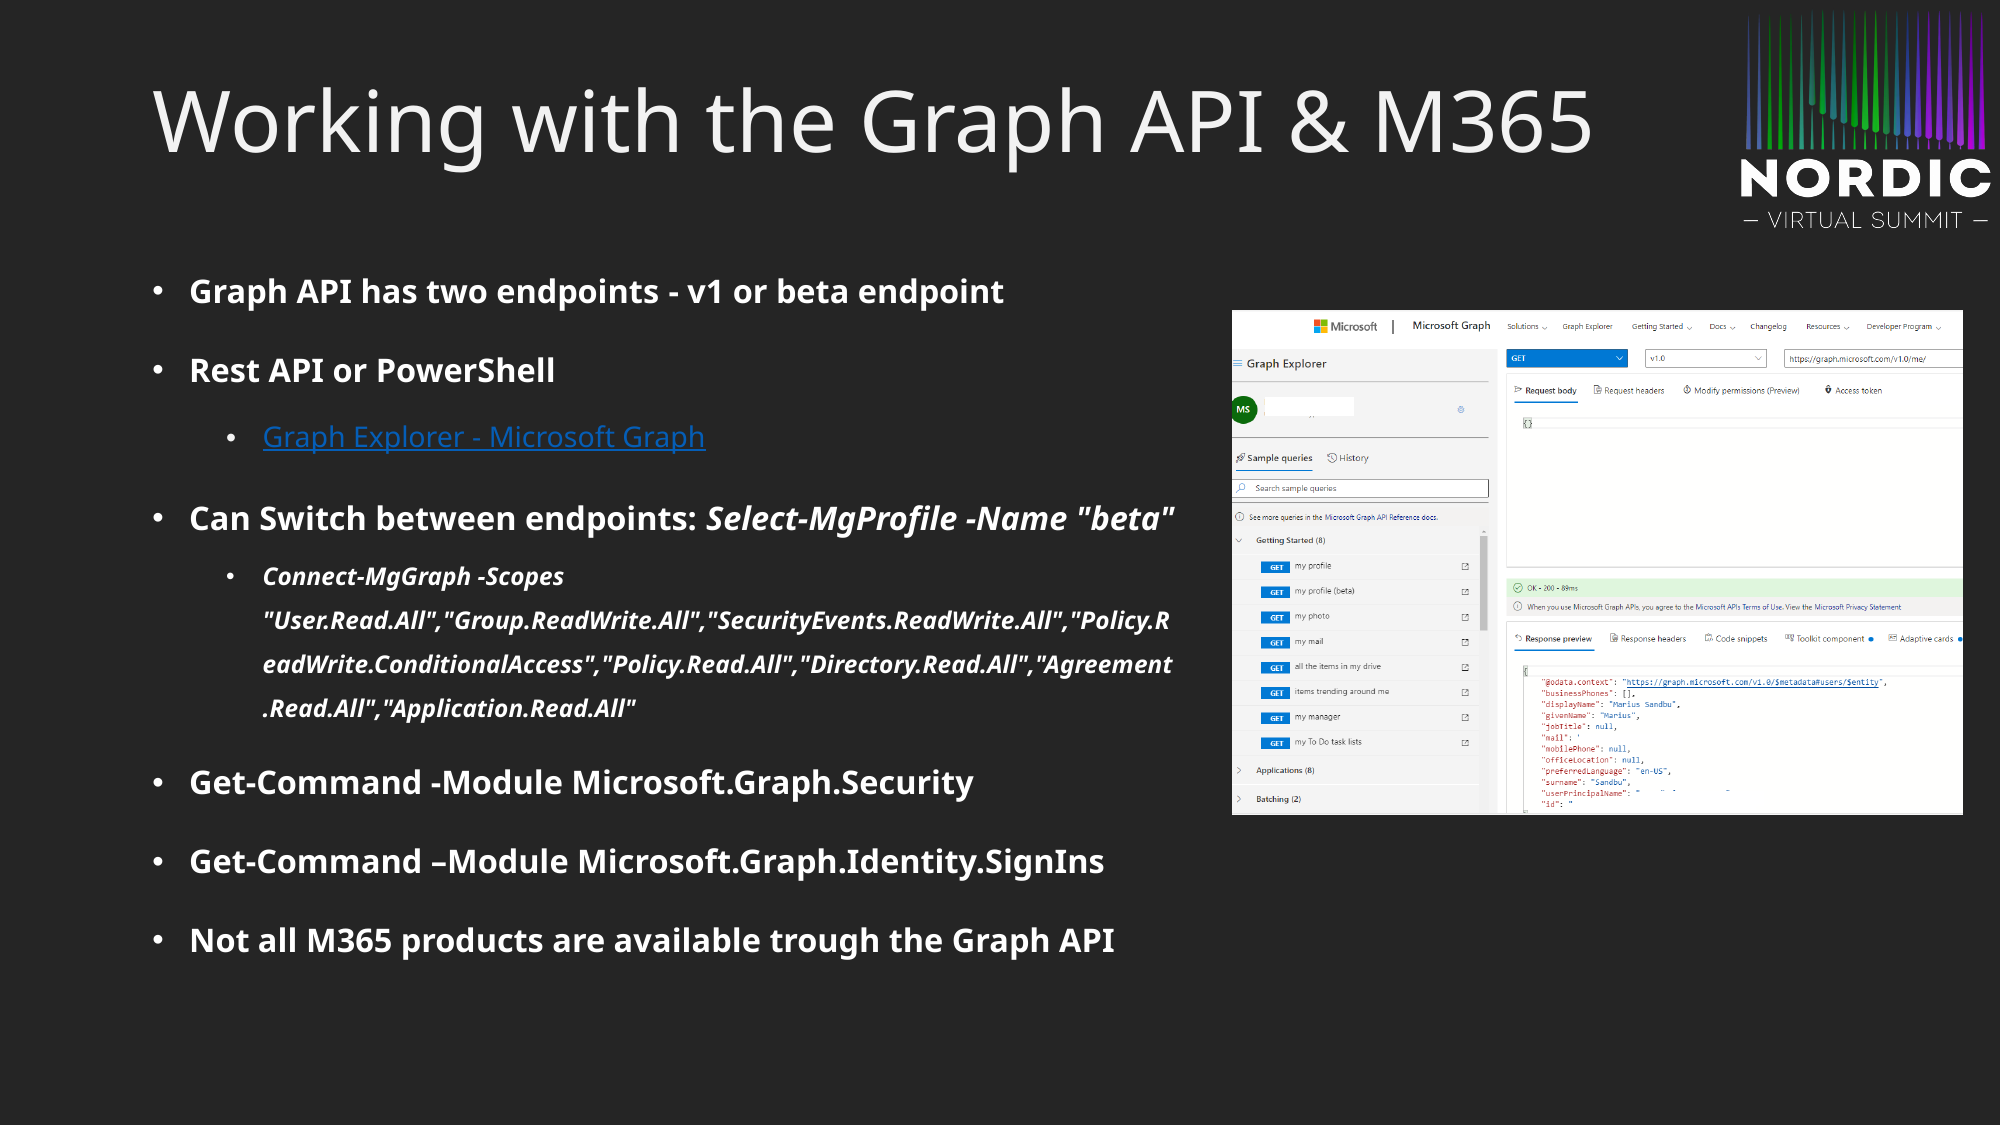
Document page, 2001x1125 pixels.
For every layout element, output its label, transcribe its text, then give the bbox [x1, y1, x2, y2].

title Working with the Graph API & M365 [137, 59, 1624, 190]
picture [1232, 310, 1963, 815]
list Graph API has two endpoints - v1 or beta endpoint Rest API or PowerShell Graph Explorer - Microsoft Graph Can Switch between endpoints: Select-MgProfile -Name "beta" Connect-MgGraph -Scopes "User.Read.All","Group.ReadWrite.All","SecurityEvents.ReadWrite.All","Policy.ReadWrite.ConditionalAccess","Policy.Read.All","Directory.Read.All","Agreement.Read.All","Application.Read.All" Get-Command -Module Microsoft.Graph.Security Get-Command –Module Microsoft.Graph.Identity.SignIns Not all M365 products are available trough the Graph API [137, 243, 1193, 1014]
picture [1731, 0, 2001, 244]
